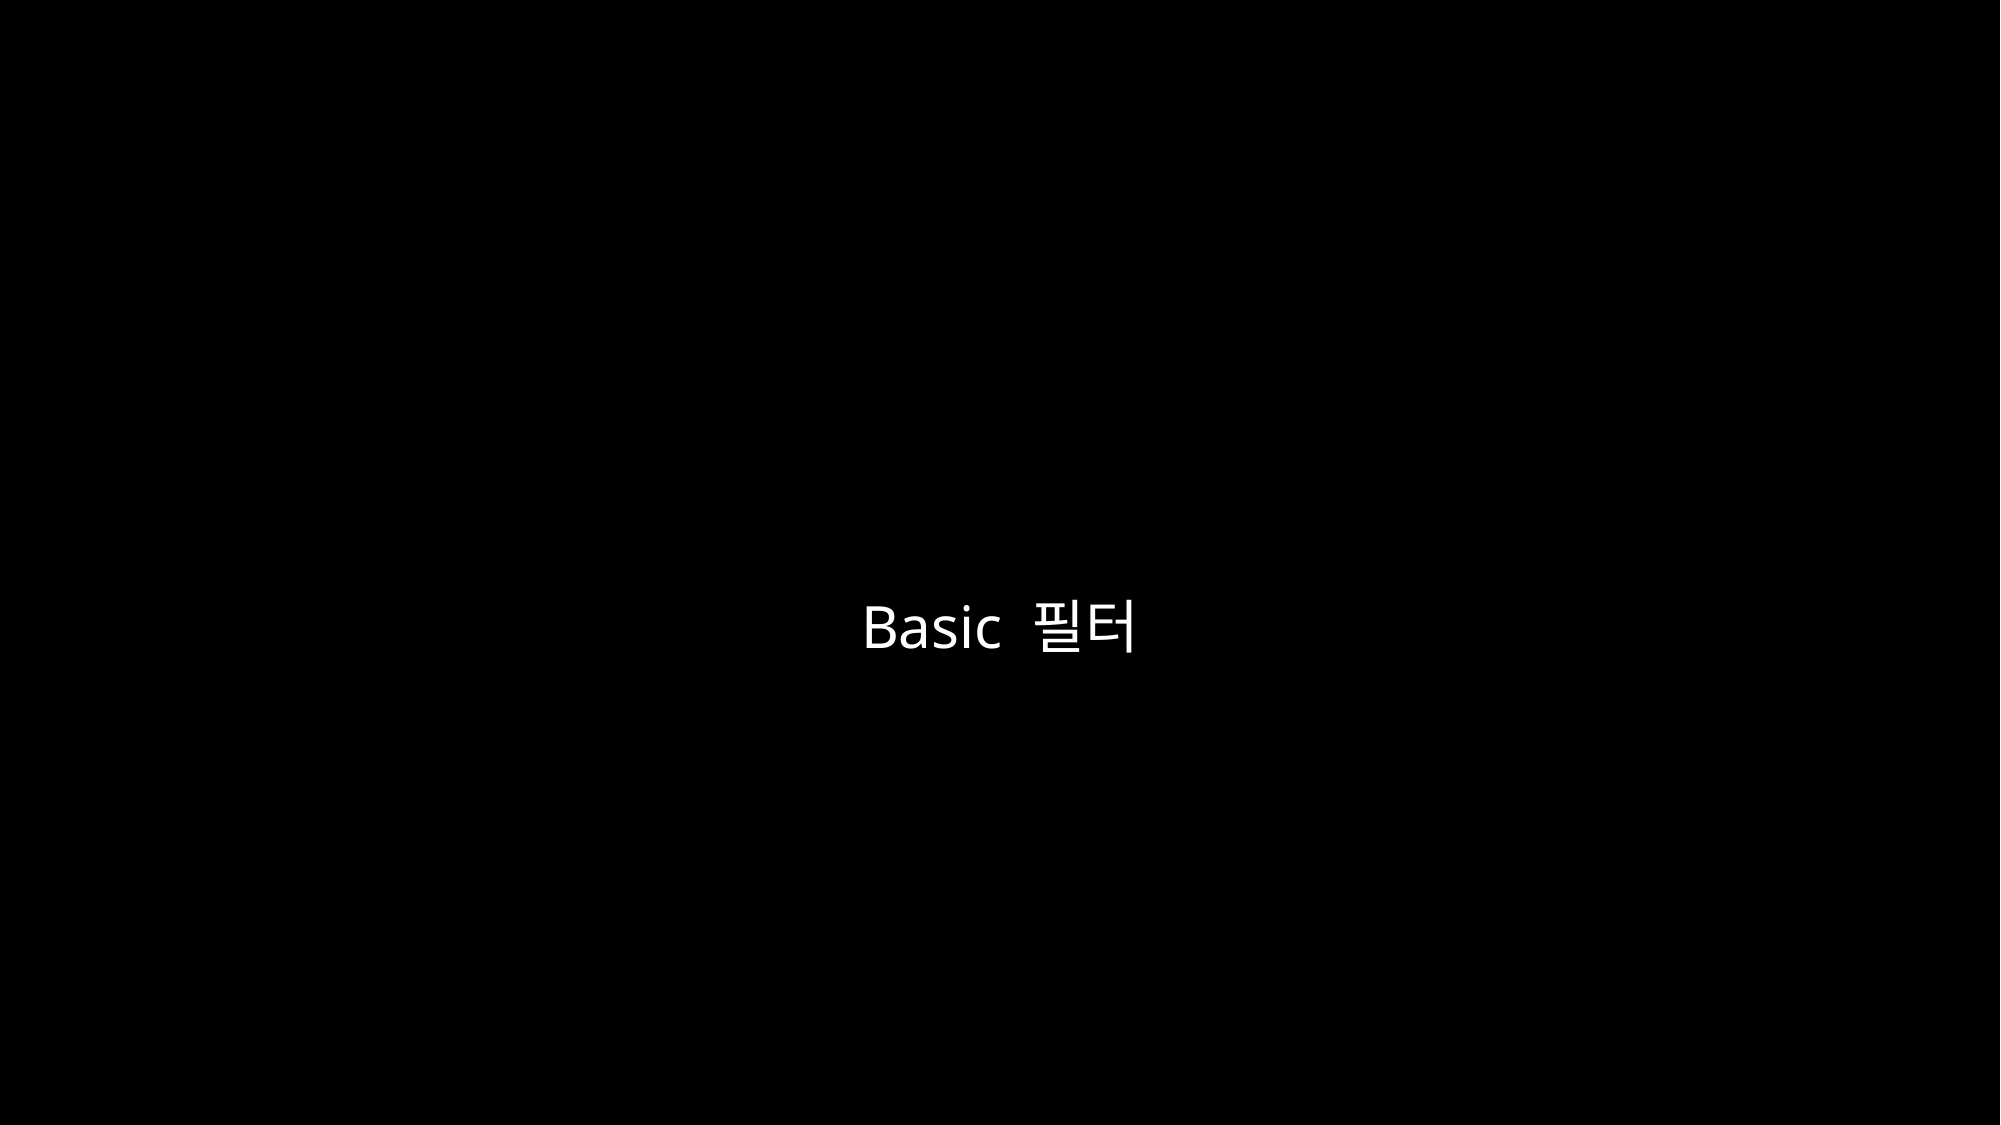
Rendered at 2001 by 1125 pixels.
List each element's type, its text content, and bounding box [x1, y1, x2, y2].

subtitle Basic 필터 [249, 590, 1750, 863]
